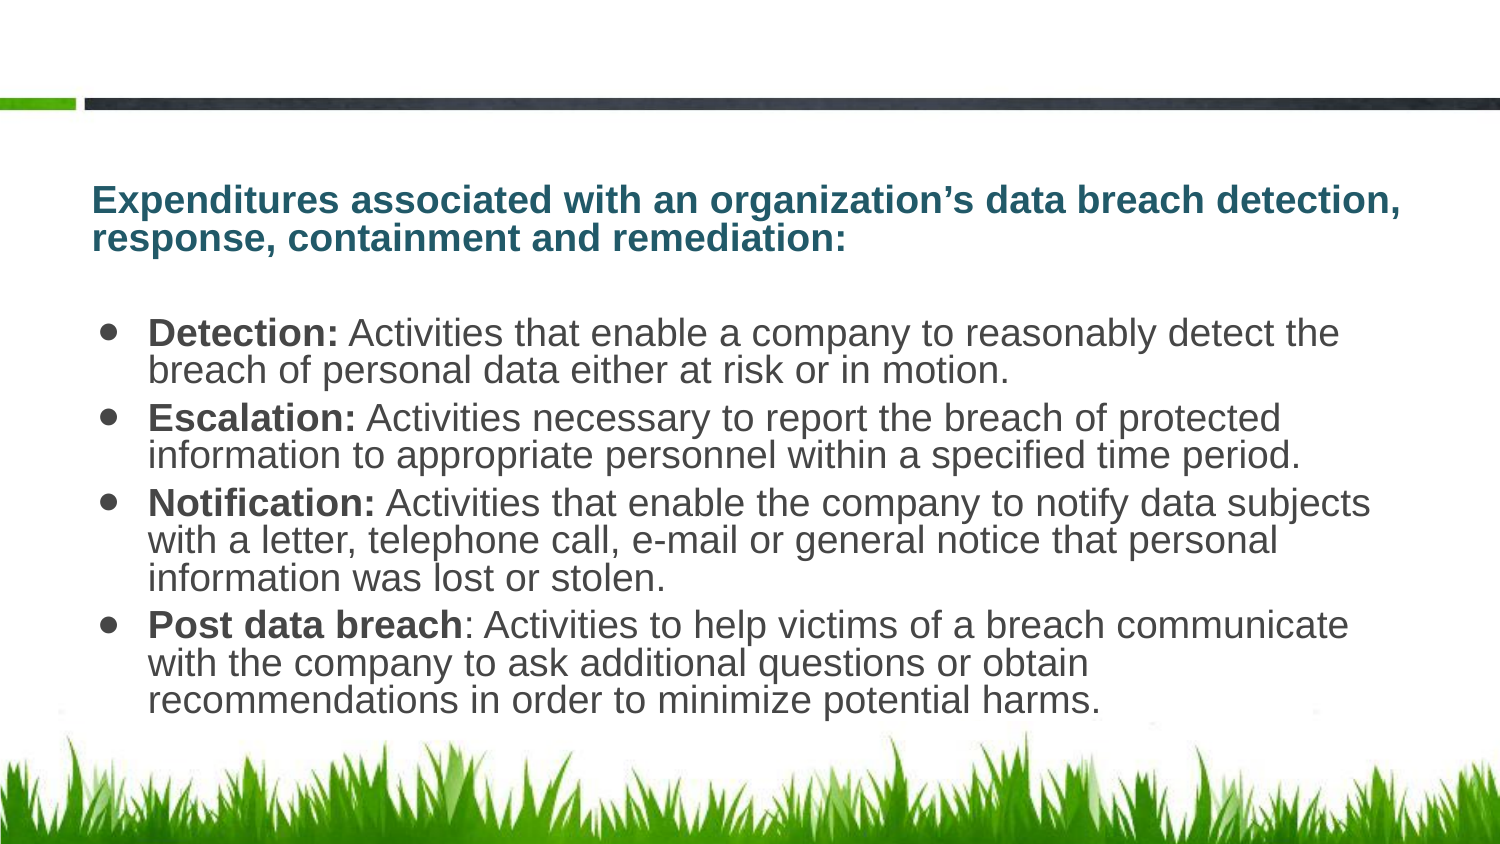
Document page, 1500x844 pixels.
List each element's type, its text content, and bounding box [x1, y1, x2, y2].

list Expenditures associated with an organization’s data breach detection, response, containment and remediation: Detection: Activities that enable a company to reasonably detect the breach of personal data either at risk or in motion. Escalation: Activities necessary to report the breach of protected information to appropriate personnel within a specified time period. Notification: Activities that enable the company to notify data subjects with a letter, telephone call, e-mail or general notice that personal information was lost or stolen. Post data breach: Activities to help victims of a breach communicate with the company to ask additional questions or obtain recommendations in order to minimize potential harms. [76, 32, 1427, 821]
picture [0, 0, 1500, 844]
